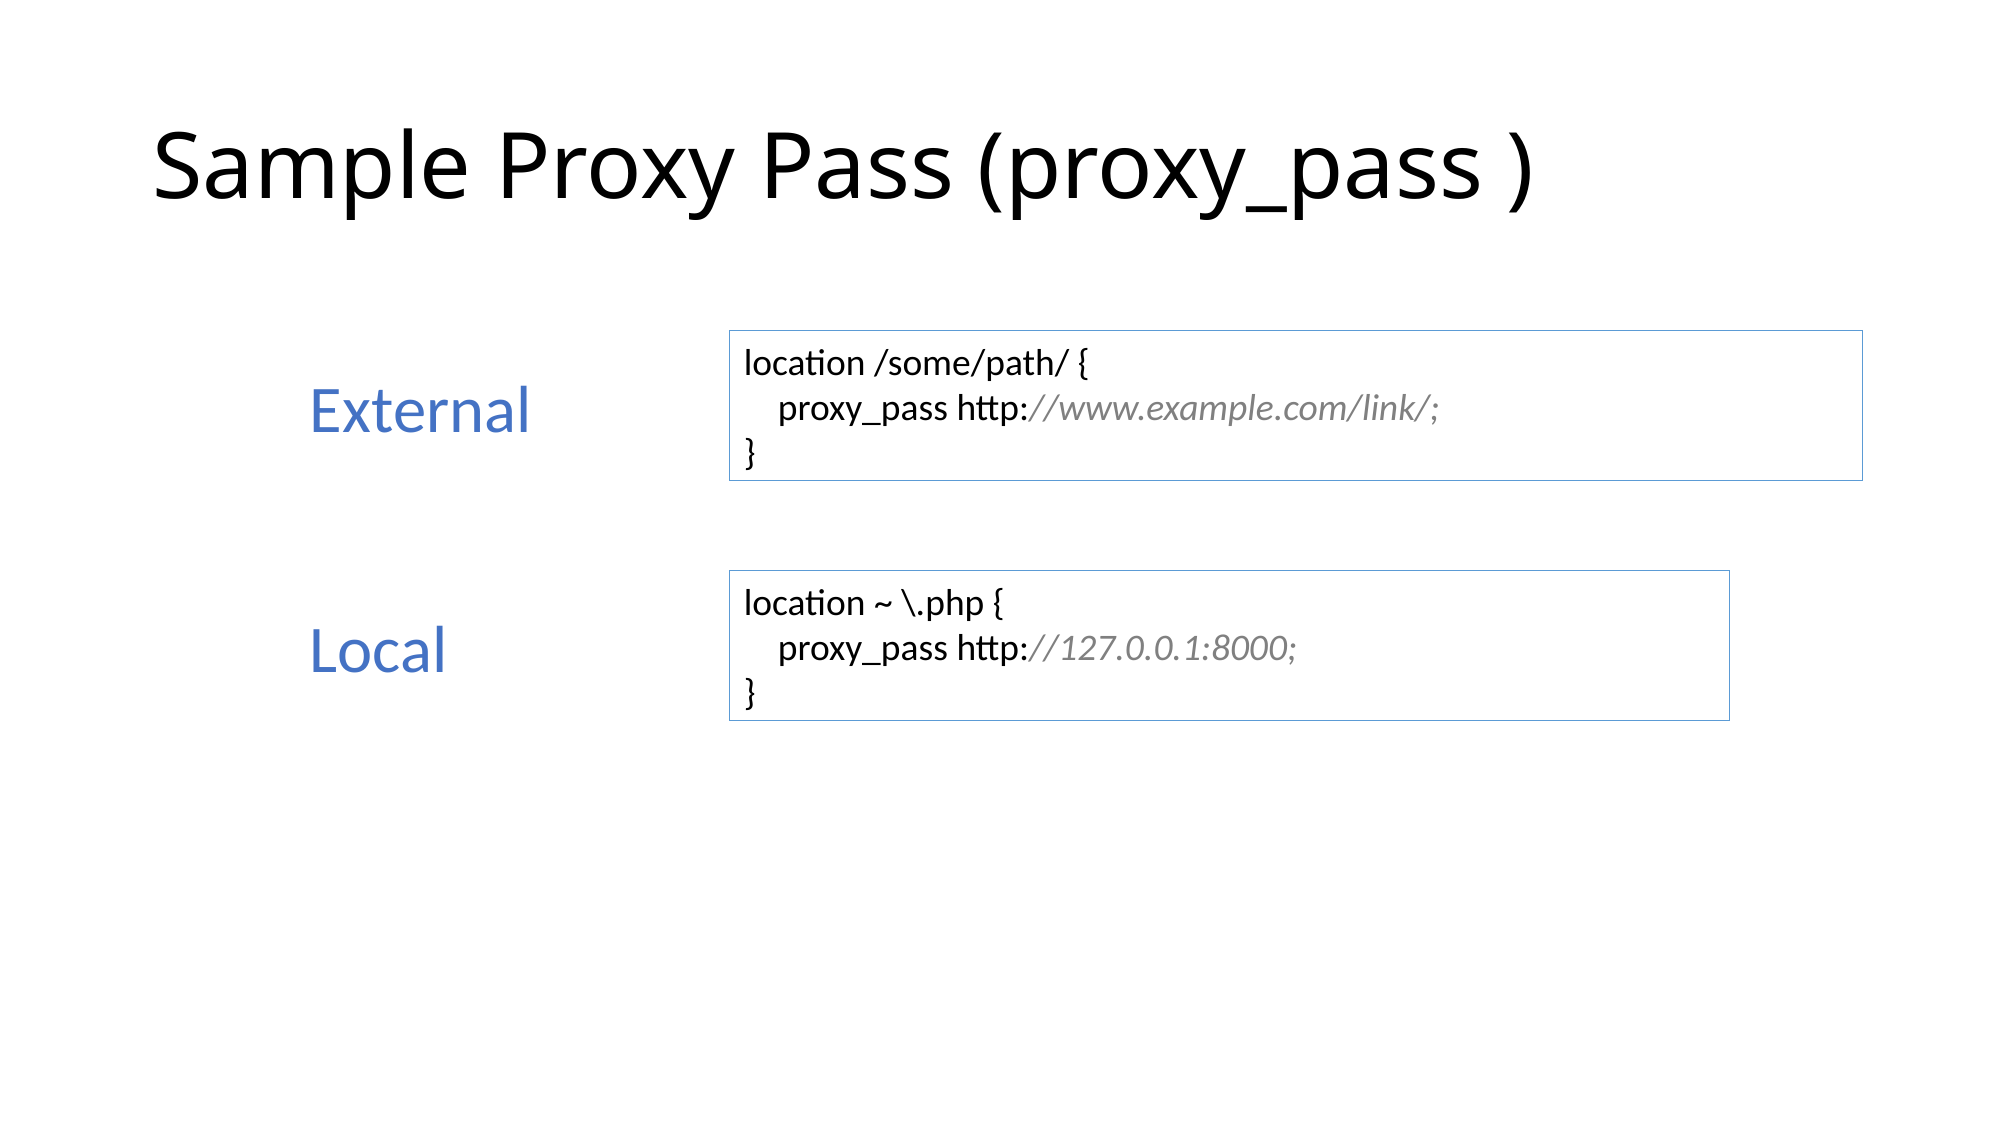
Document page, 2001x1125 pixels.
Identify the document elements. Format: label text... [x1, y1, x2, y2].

text_box External [295, 358, 547, 453]
text_box Local [294, 598, 463, 693]
text_box location /some/path/ { proxy_pass http://www.example.com/link/; } [729, 330, 1863, 481]
title Sample Proxy Pass (proxy_pass ) [137, 59, 1863, 278]
text_box location ~ \.php { proxy_pass http://127.0.0.1:8000; } [729, 570, 1730, 721]
